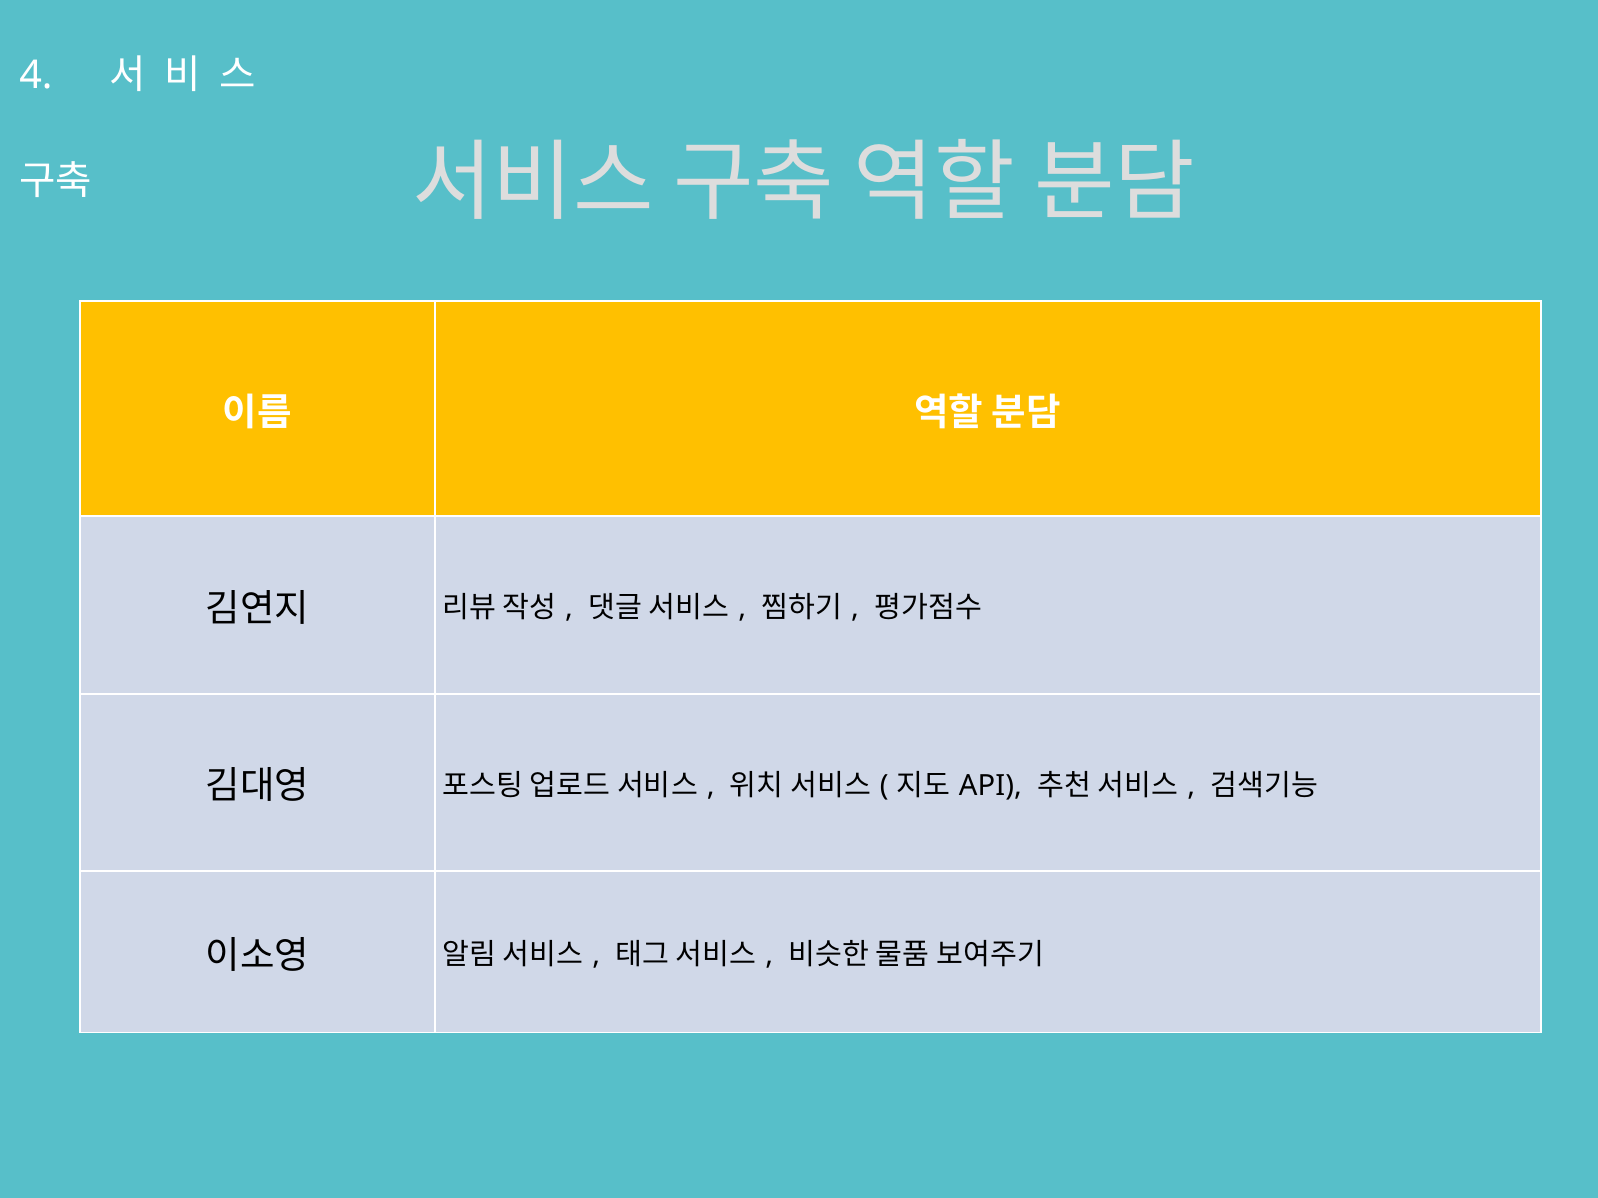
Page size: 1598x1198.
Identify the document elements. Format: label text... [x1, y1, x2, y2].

text_box 서비스 구축 역할 분담 [412, 134, 1419, 231]
table_cell 알림 서비스, 태그 서비스, 비슷한 물품 보여주기 [436, 872, 1540, 1032]
table_header 역할 분담 [436, 302, 1540, 515]
text_box 4. 서비스 구축 [19, 0, 257, 203]
table_cell 김연지 [81, 517, 434, 693]
table_cell 김대영 [81, 695, 434, 870]
table_header 이름 [81, 302, 434, 515]
table_cell 리뷰 작성, 댓글 서비스, 찜하기, 평가점수 [436, 517, 1540, 693]
table_cell 이소영 [81, 872, 434, 1032]
table_cell 포스팅 업로드 서비스, 위치 서비스(지도API), 추천 서비스, 검색기능 [436, 695, 1540, 870]
